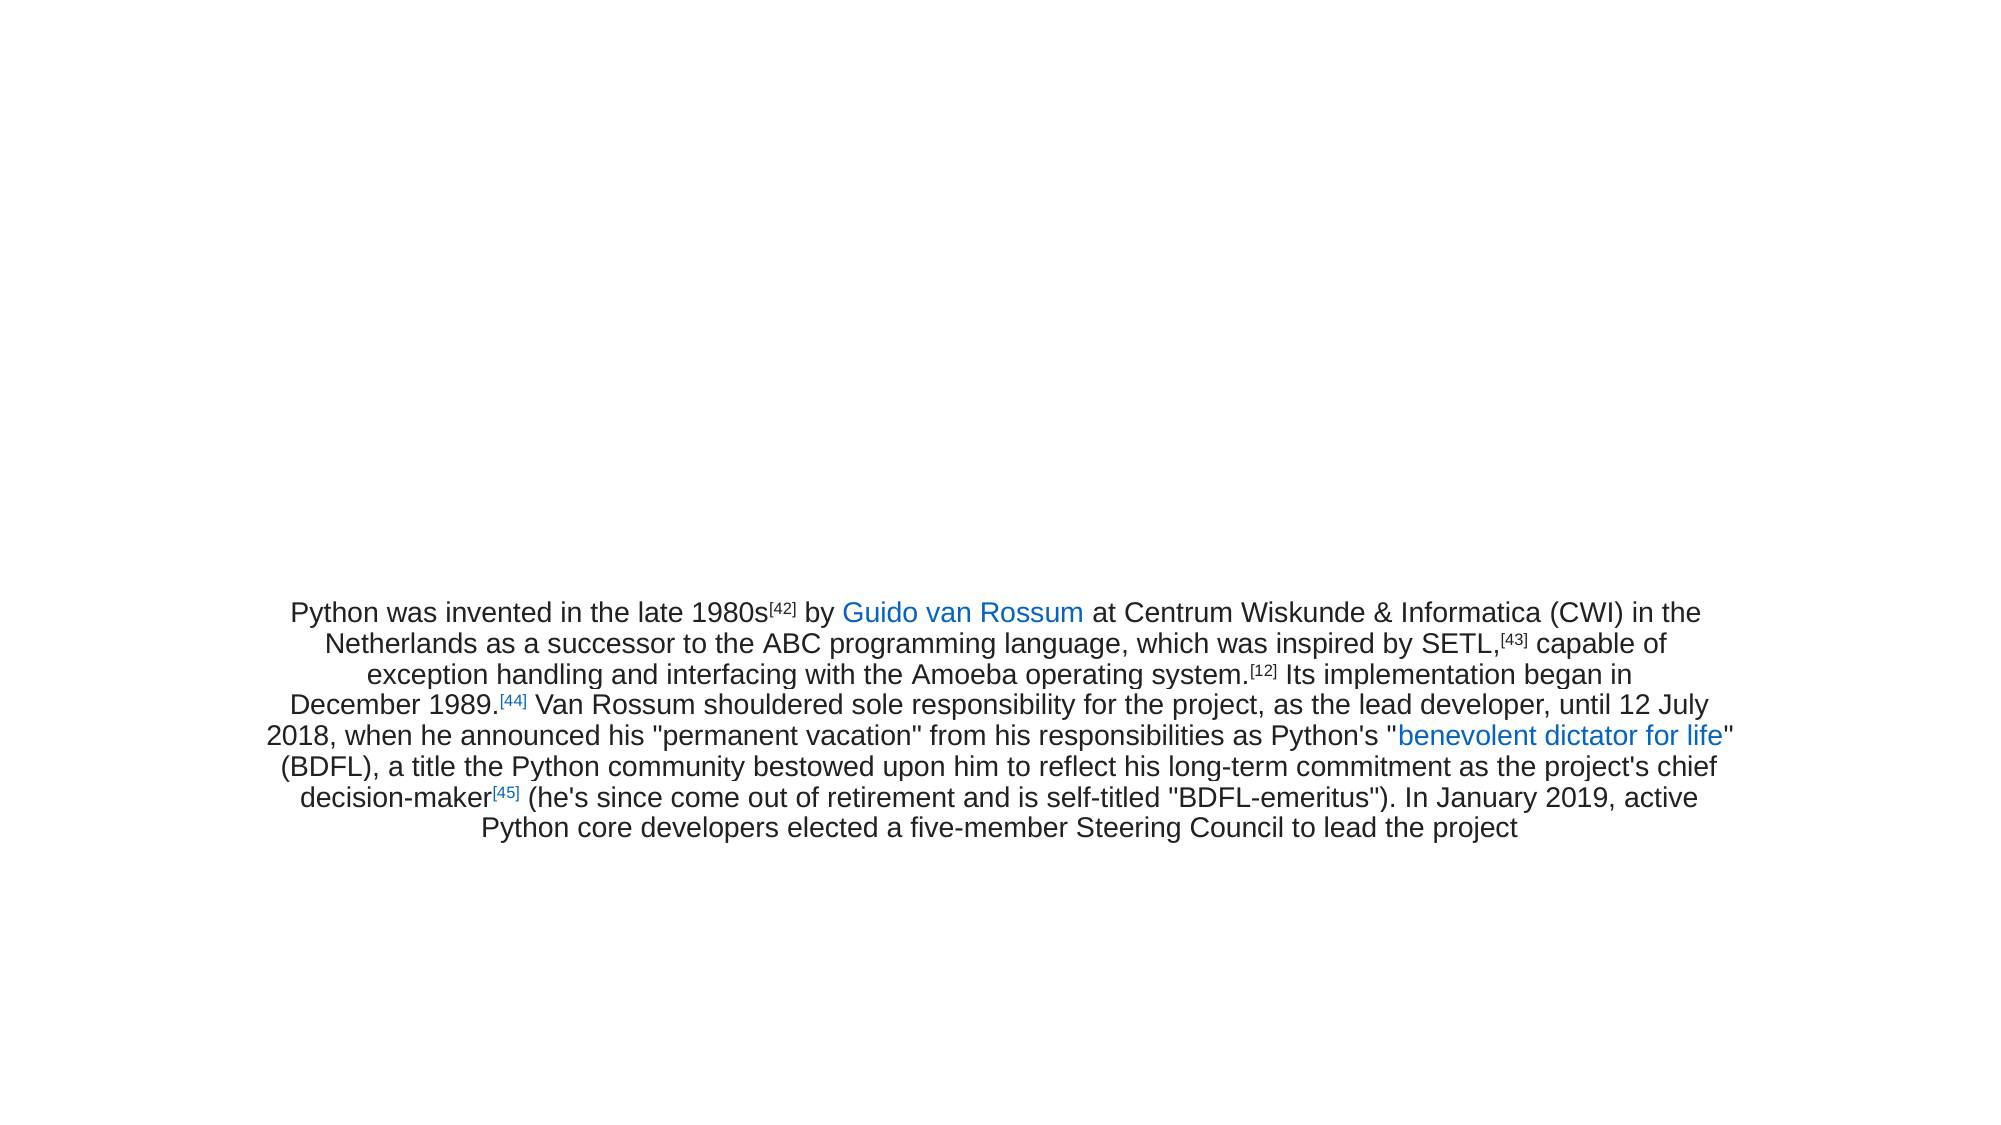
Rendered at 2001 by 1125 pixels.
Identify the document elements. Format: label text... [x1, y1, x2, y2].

subtitle Python was invented in the late 1980s[42] by Guido van Rossum at Centrum Wiskunde & Informatica (CWI) in the Netherlands as a successor to the ABC programming language, which was inspired by SETL,[43] capable of exception handling and interfacing with the Amoeba operating system.[12] Its implementation began in December 1989.[44] Van Rossum shouldered sole responsibility for the project, as the lead developer, until 12 July 2018, when he announced his "permanent vacation" from his responsibilities as Python's "benevolent dictator for life" (BDFL), a title the Python community bestowed upon him to reflect his long-term commitment as the project's chief decision-maker[45] (he's since come out of retirement and is self-titled "BDFL-emeritus"). In January 2019, active Python core developers elected a five-member Steering Council to lead the project [249, 590, 1750, 863]
